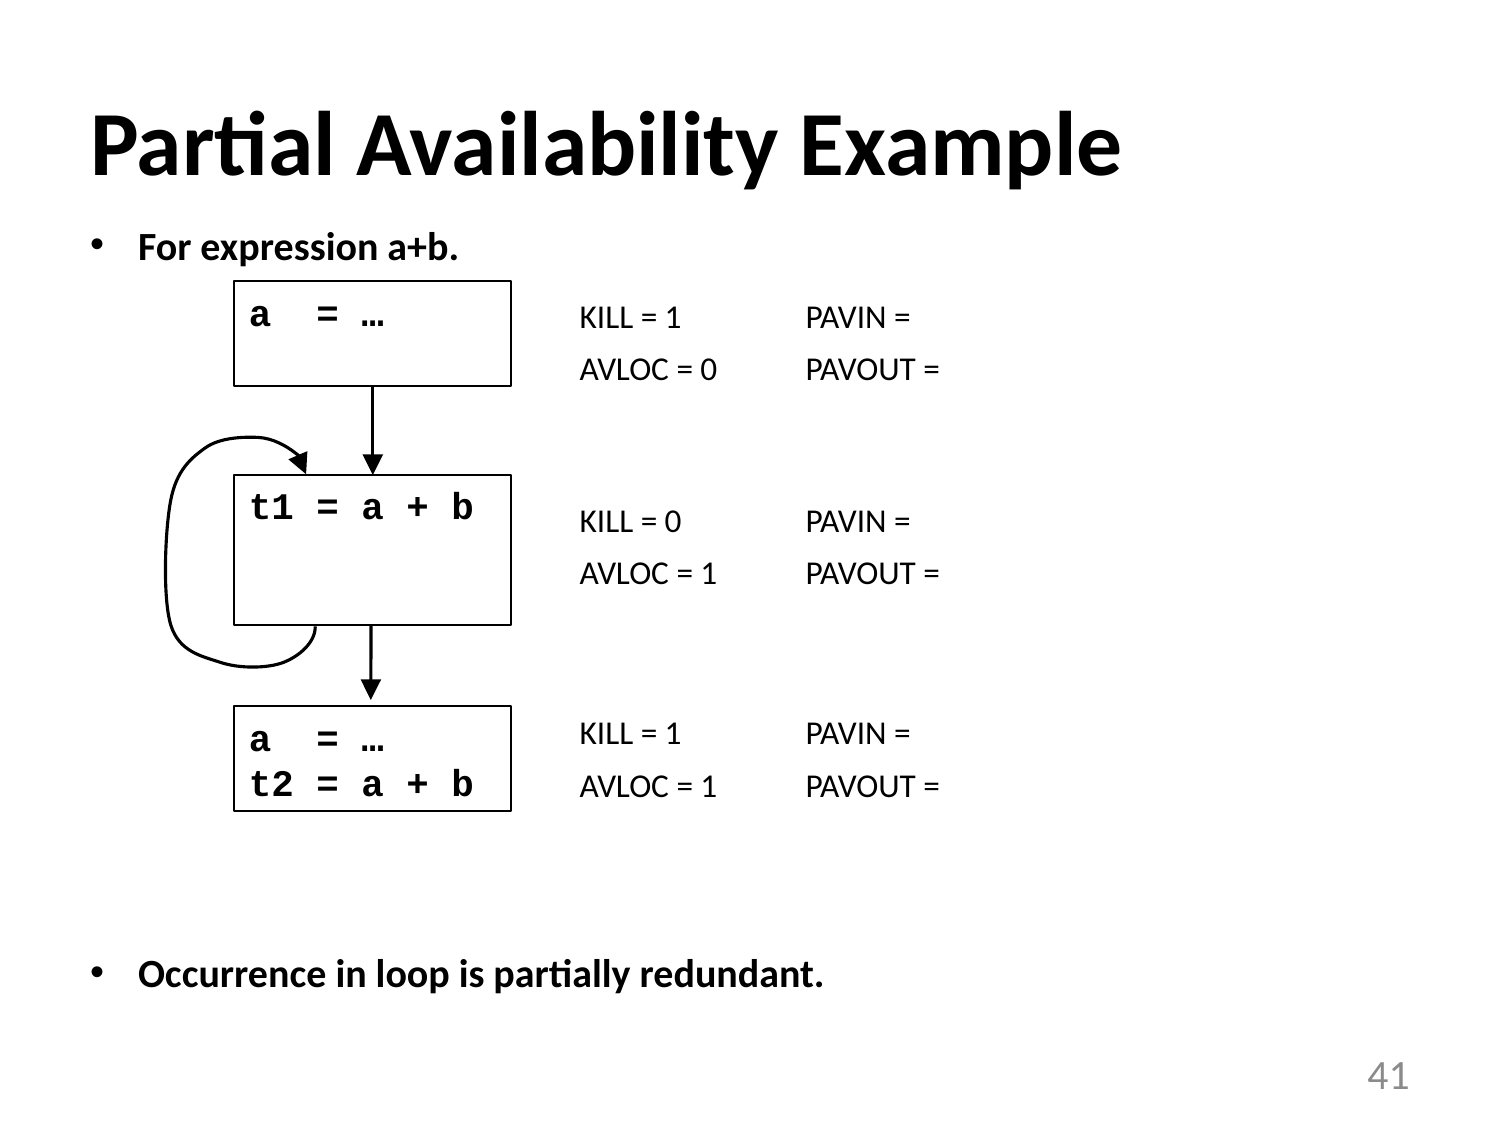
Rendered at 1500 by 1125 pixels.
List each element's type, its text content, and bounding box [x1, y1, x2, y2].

text_box KILL = 1 AVLOC = 1 [564, 703, 733, 812]
text_box PAVIN = PAVOUT = [790, 703, 956, 812]
text_box PAVIN = PAVOUT = [790, 491, 956, 599]
text_box KILL = 0 AVLOC = 1 [564, 491, 733, 599]
slide_number 41 [1074, 1042, 1425, 1103]
text_box a = … t2 = a + b [234, 706, 512, 812]
list For expression a+b. Occurrence in loop is partially redundant. [75, 212, 1438, 1005]
text_box a = … [234, 281, 512, 387]
title Partial Availability Example [75, 45, 1425, 212]
text_box t1 = a + b [307, 474, 512, 625]
text_box [164, 436, 317, 668]
text_box PAVIN = PAVOUT = [790, 287, 956, 395]
text_box KILL = 1 AVLOC = 0 [564, 287, 733, 395]
